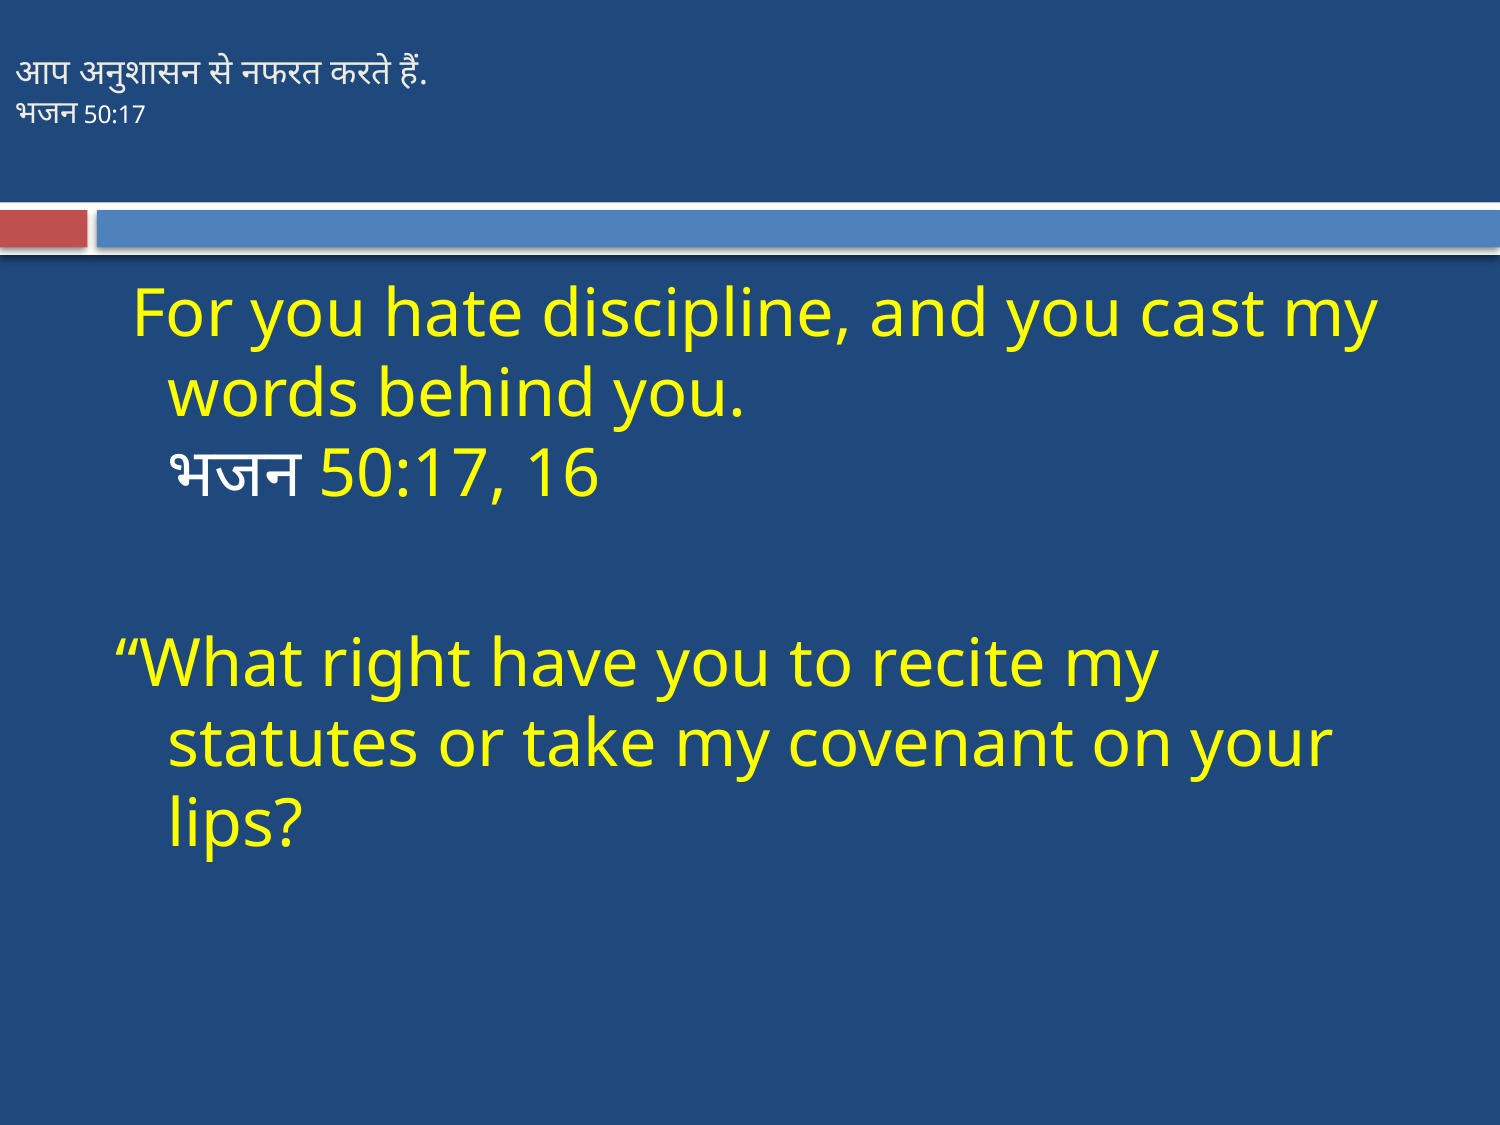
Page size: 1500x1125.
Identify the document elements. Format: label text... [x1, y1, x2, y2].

title आप अनुशासन से नफरत करते हैं. भजन 50:17 [0, 0, 1500, 138]
list For you hate discipline, and you cast my words behind you. भजन 50:17, 16 “What right have you to recite my statutes or take my covenant on your lips? [100, 262, 1438, 1000]
